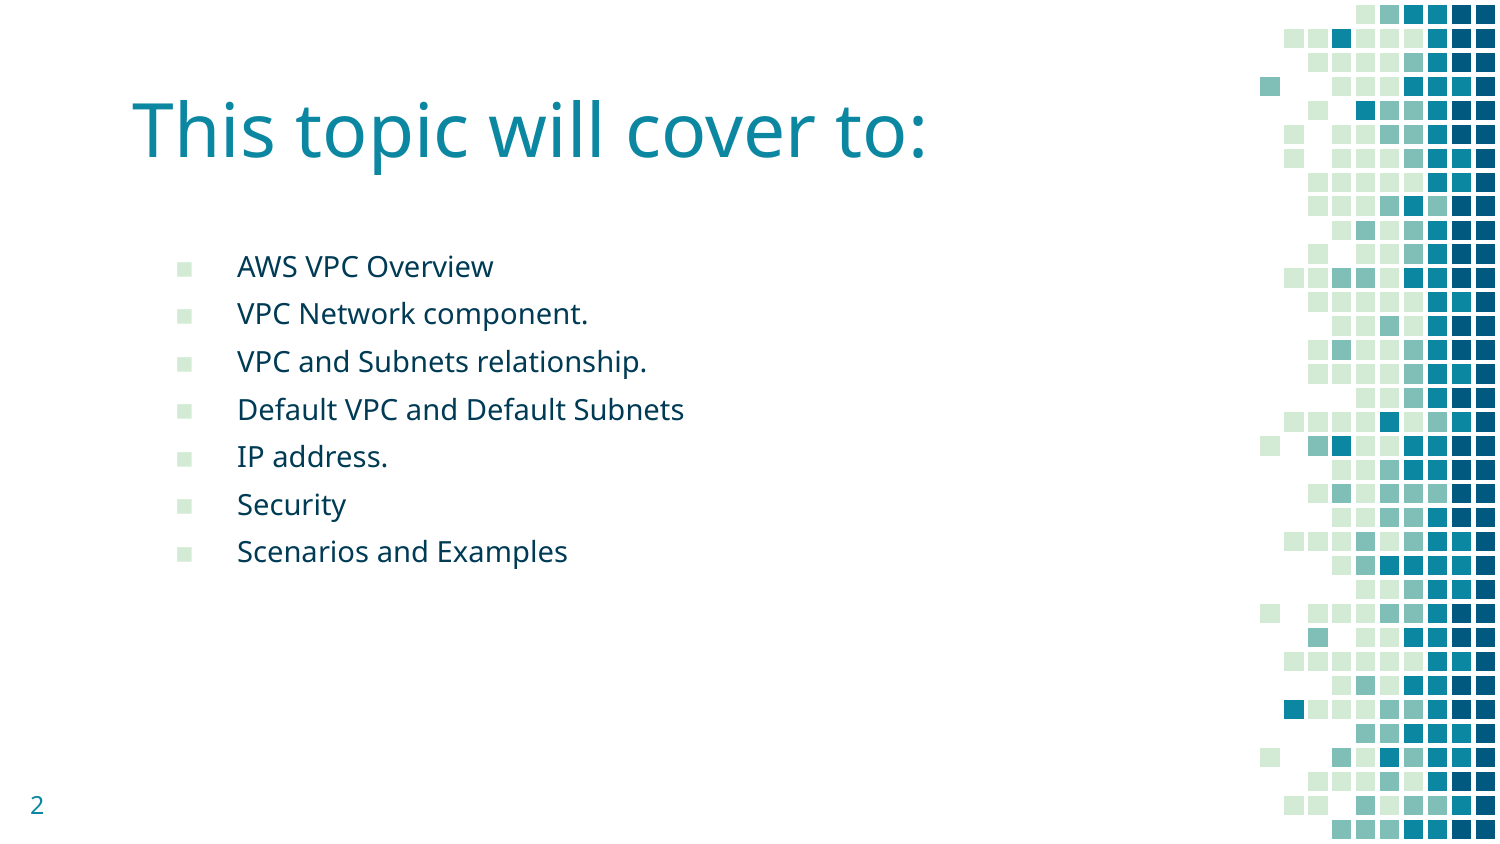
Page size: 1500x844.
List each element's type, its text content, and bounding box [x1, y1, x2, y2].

slide_number 2 [15, 774, 105, 839]
title This topic will cover to: [117, 47, 1227, 188]
list AWS VPC Overview VPC Network component. VPC and Subnets relationship. Default VPC and Default Subnets IP address. Security Scenarios and Examples [147, 233, 1214, 775]
